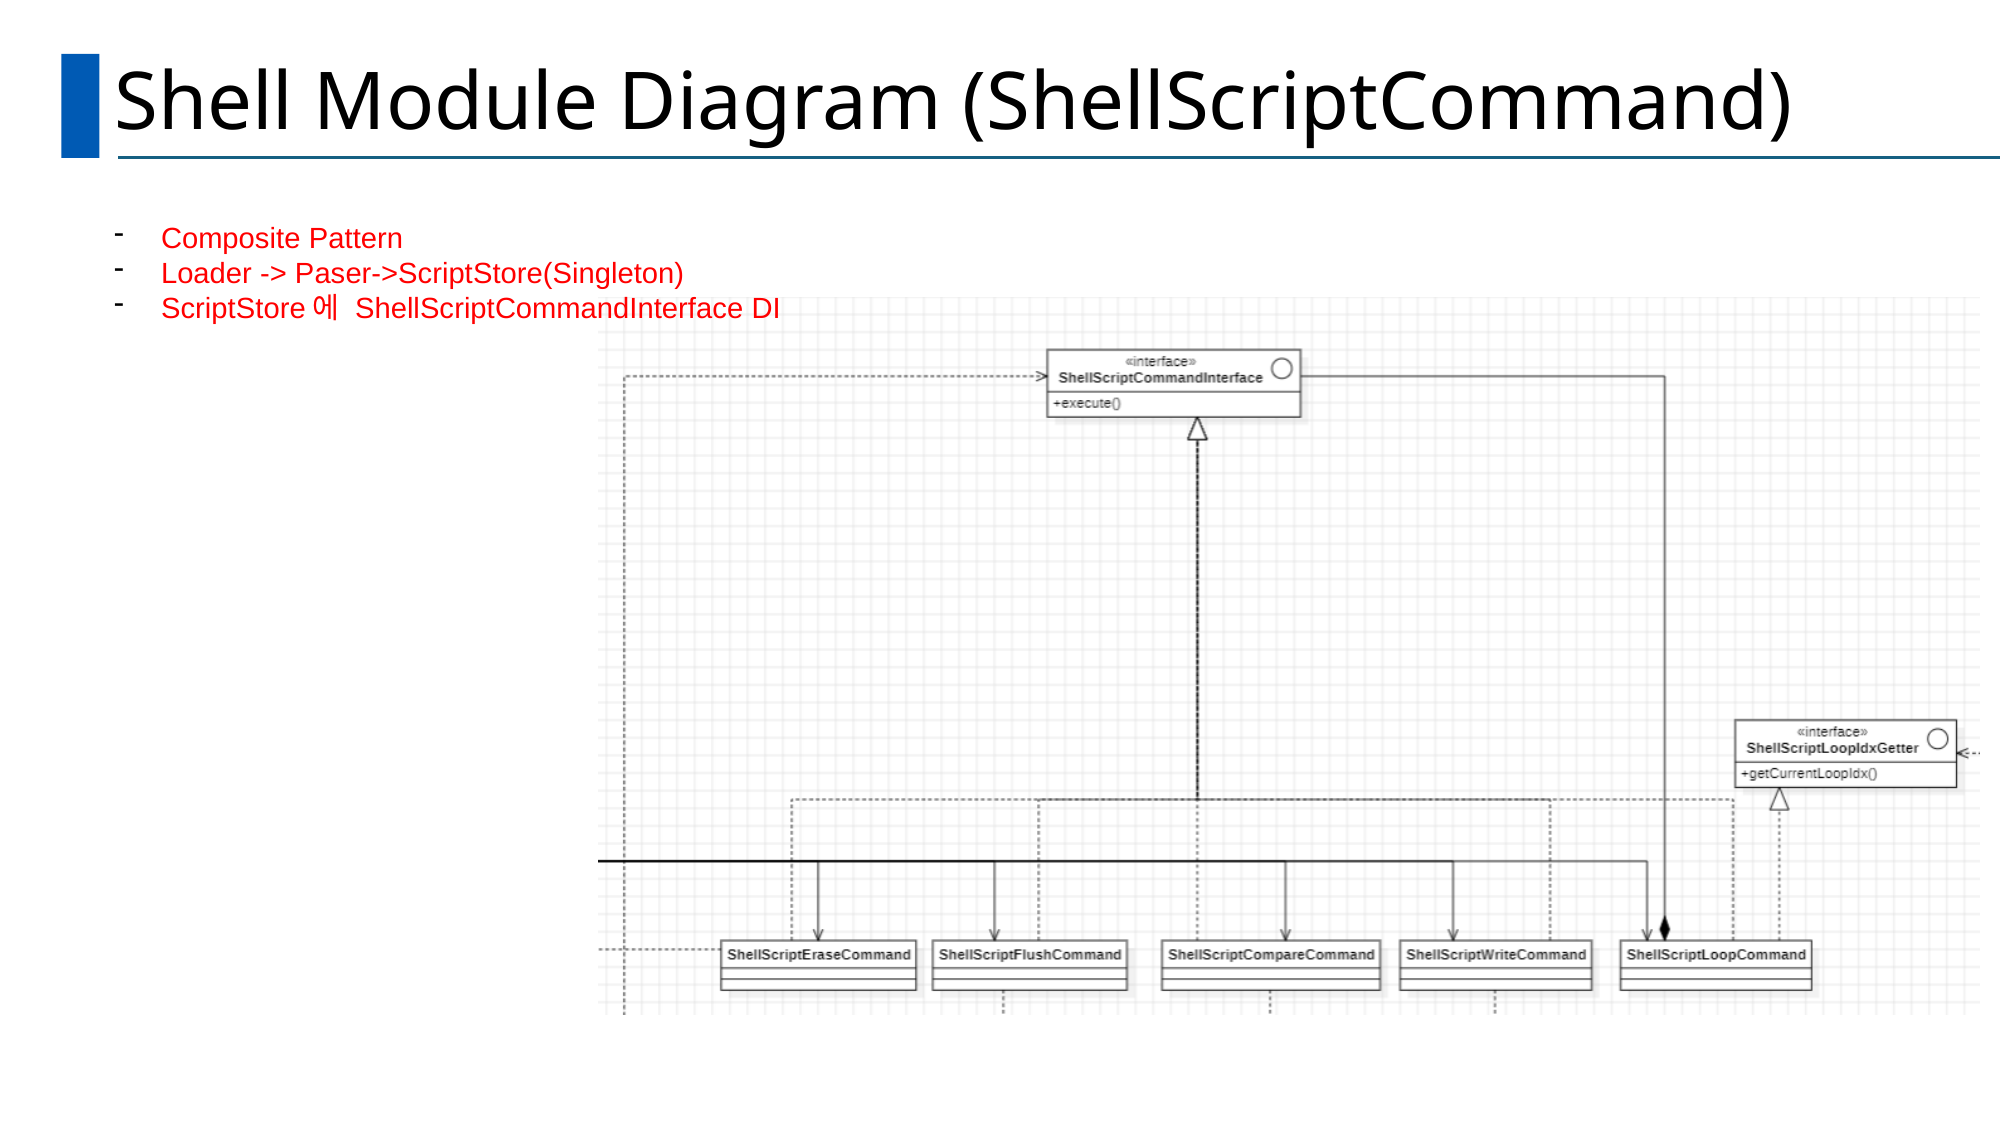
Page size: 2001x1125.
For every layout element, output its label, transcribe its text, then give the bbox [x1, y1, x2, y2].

picture [598, 297, 1980, 1016]
text_box Composite Pattern Loader -> Paser->ScriptStore(Singleton) ScriptStore에 ShellScriptCommandInterface DI [99, 212, 863, 332]
title Shell Module Diagram (ShellScriptCommand) [99, 50, 1825, 158]
